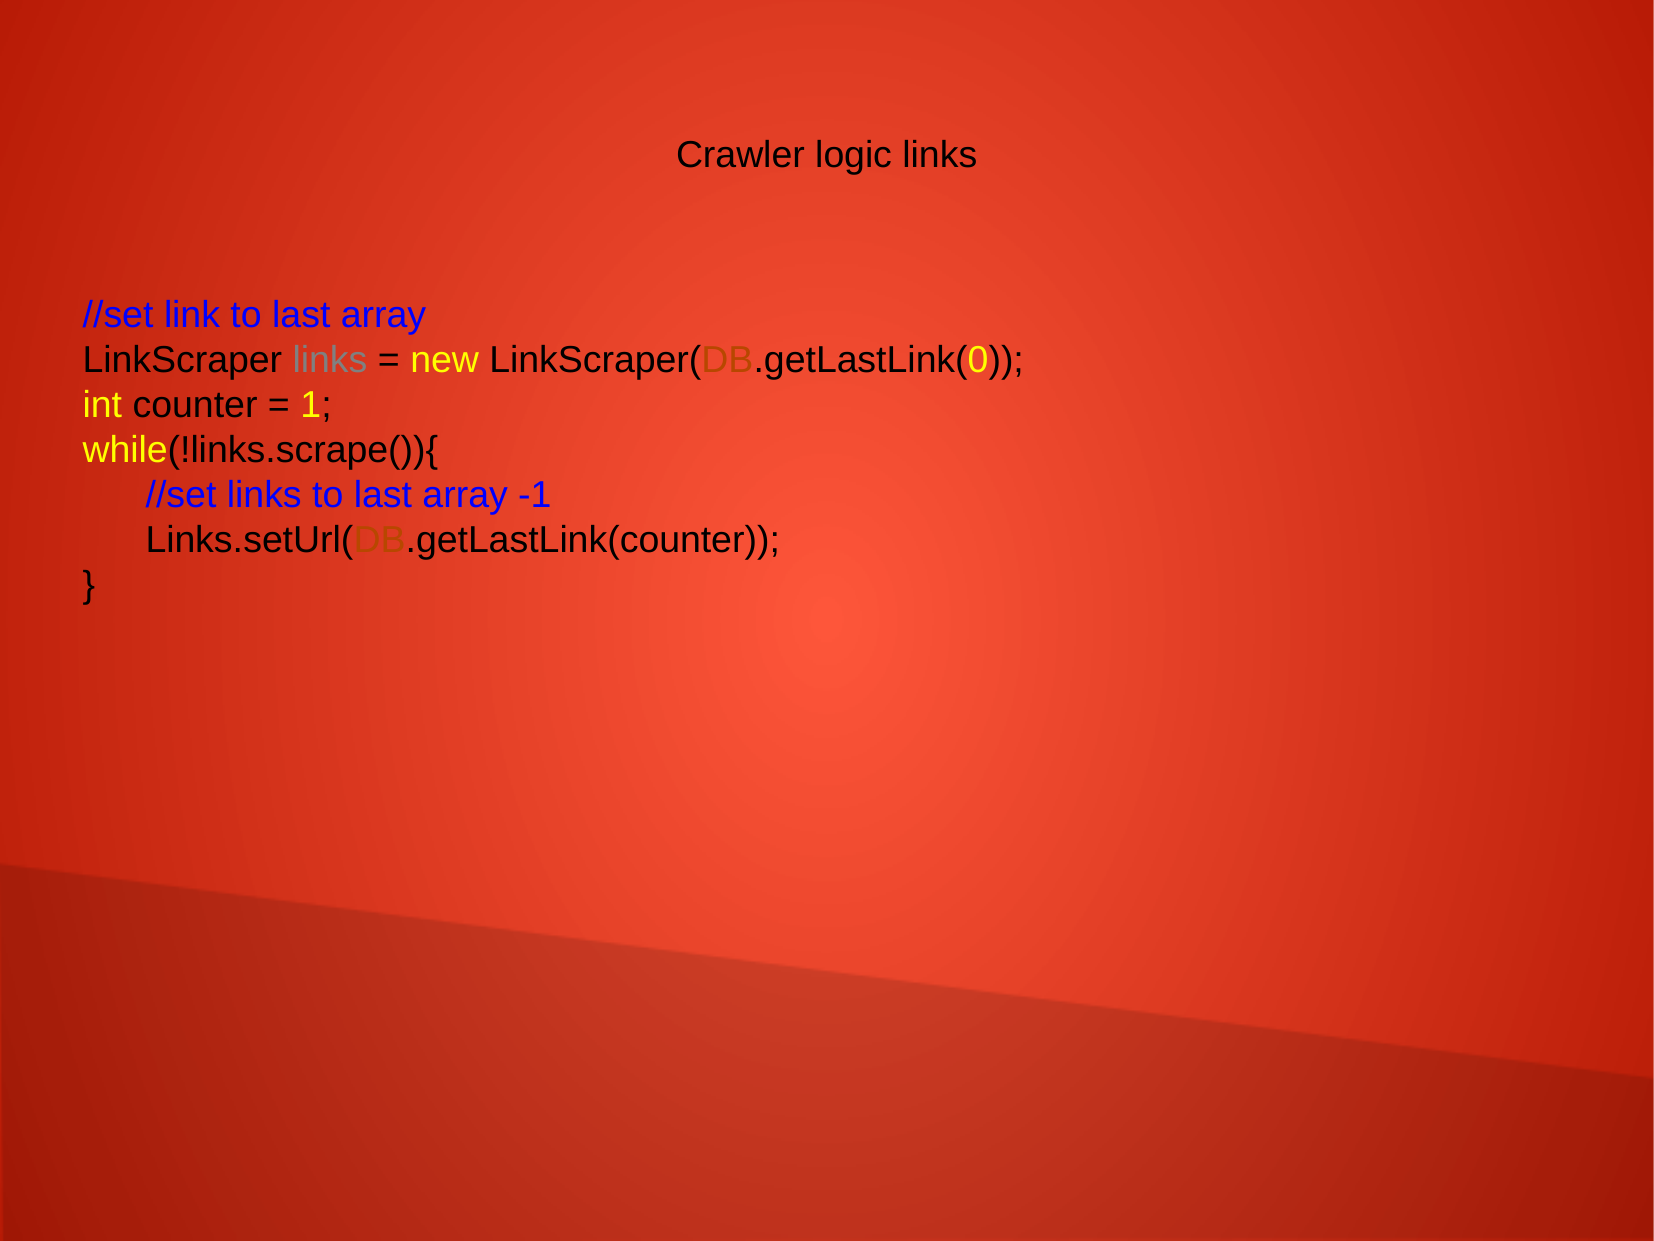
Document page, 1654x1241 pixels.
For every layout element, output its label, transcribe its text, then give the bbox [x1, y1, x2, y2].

picture [0, 0, 1654, 1241]
text_box Crawler logic links [82, 49, 1571, 257]
text_box //set link to last array LinkScraper links = new LinkScraper(DB.getLastLink(0)); int counter = 1; while(!links.scrape()){ //set links to last array -1 Links.setUrl(DB.getLastLink(counter)); } [82, 290, 1571, 1010]
